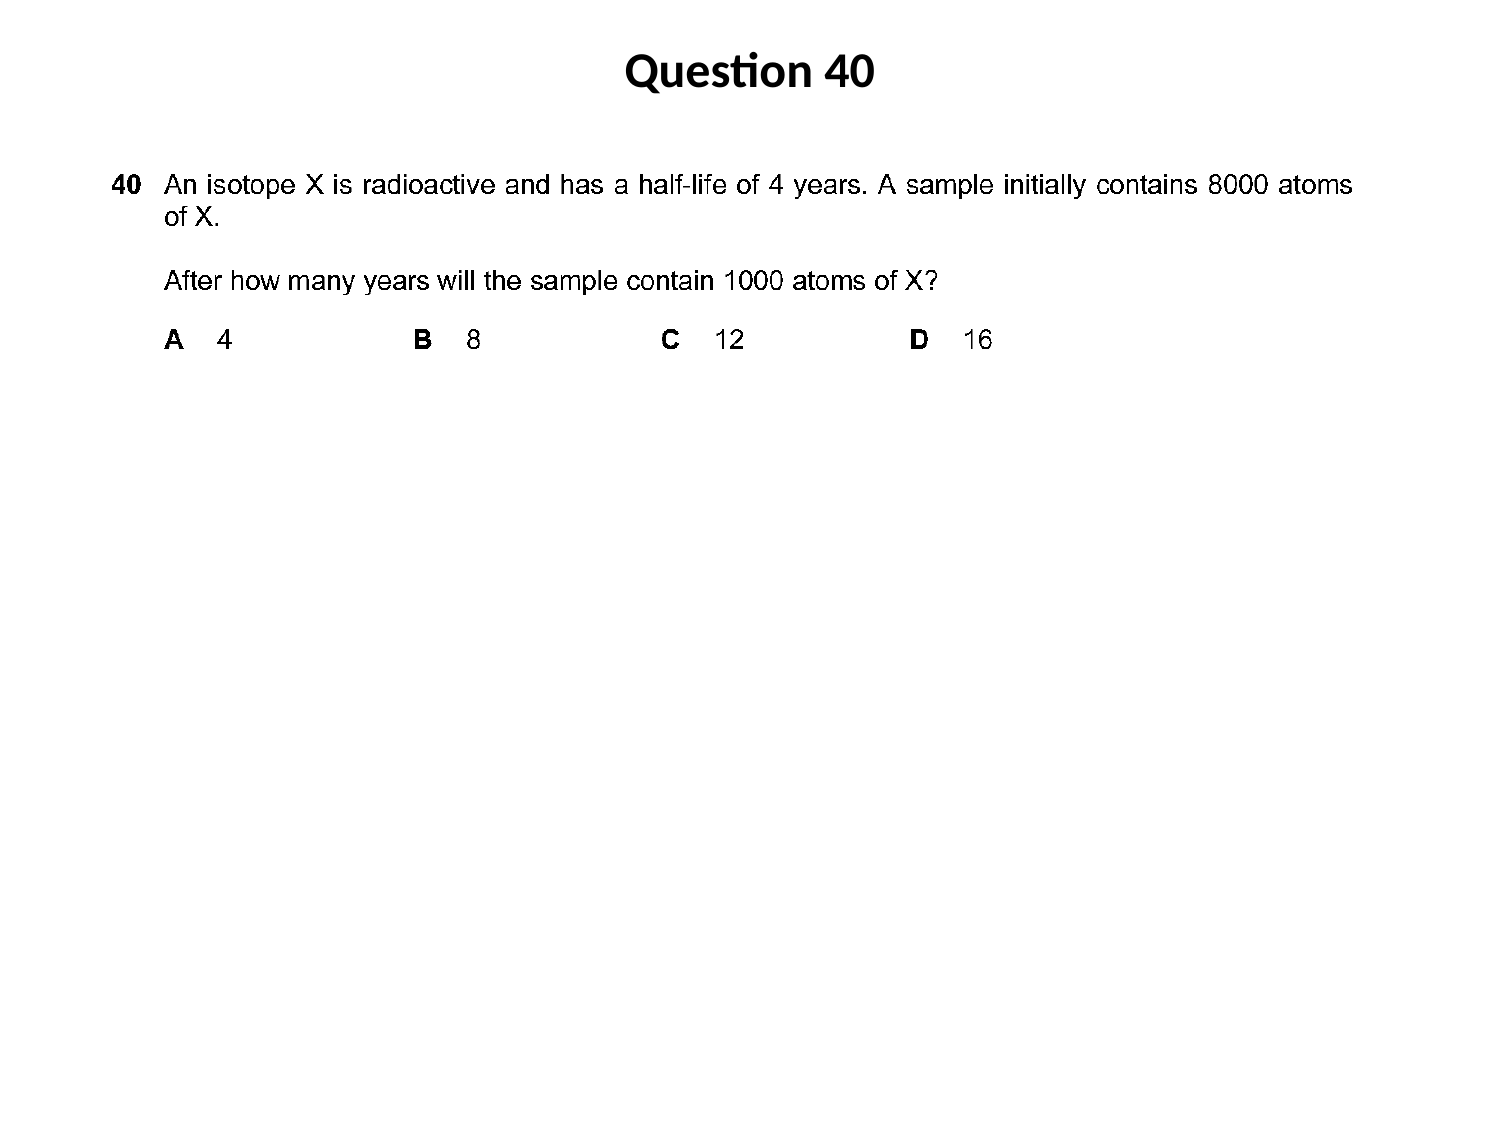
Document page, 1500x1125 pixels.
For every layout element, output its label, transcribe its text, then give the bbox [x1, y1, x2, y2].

text_box Question 40 [609, 29, 891, 105]
picture [59, 119, 1411, 421]
